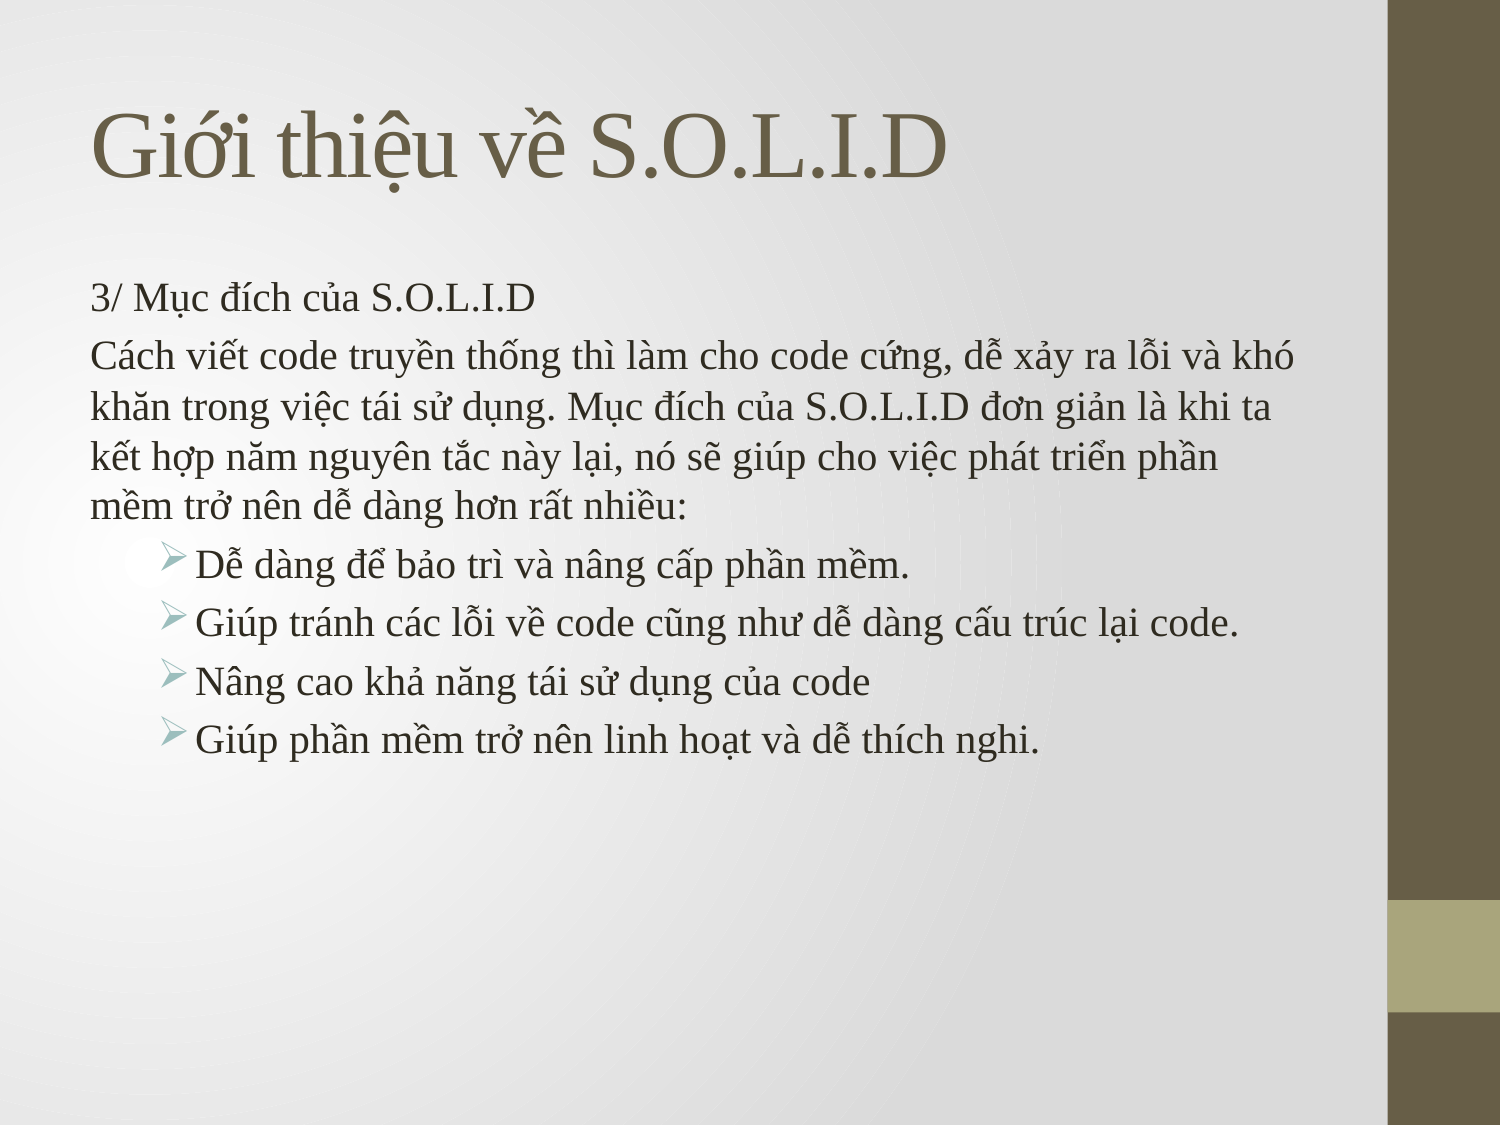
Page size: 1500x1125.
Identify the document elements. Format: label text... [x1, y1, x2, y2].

list 3/ Mục đích của S.O.L.I.D Cách viết code truyền thống thì làm cho code cứng, dễ xảy ra lỗi và khó khăn trong việc tái sử dụng. Mục đích của S.O.L.I.D đơn giản là khi ta kết hợp năm nguyên tắc này lại, nó sẽ giúp cho việc phát triển phần mềm trở nên dễ dàng hơn rất nhiều: Dễ dàng để bảo trì và nâng cấp phần mềm. Giúp tránh các lỗi về code cũng như dễ dàng cấu trúc lại code. Nâng cao khả năng tái sử dụng của code Giúp phần mềm trở nên linh hoạt và dễ thích nghi. [75, 262, 1325, 1050]
title Giới thiệu về S.O.L.I.D [75, 45, 1325, 233]
